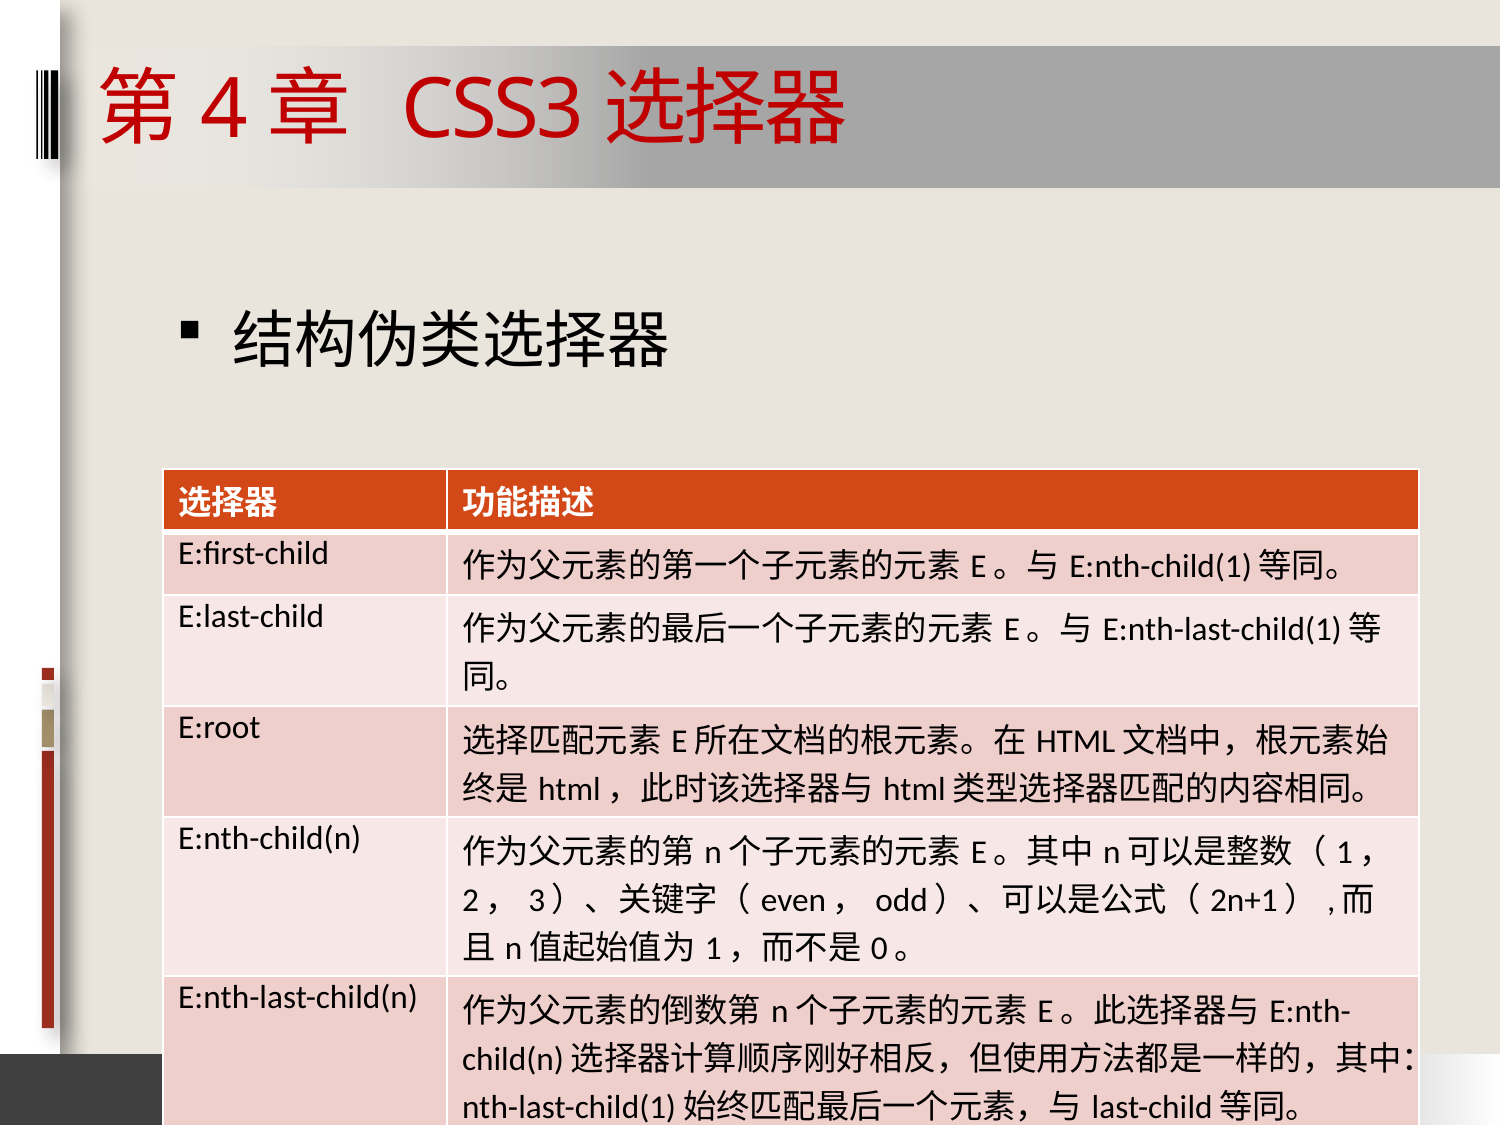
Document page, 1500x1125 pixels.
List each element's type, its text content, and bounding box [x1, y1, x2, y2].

table_cell E:root [164, 707, 446, 816]
table_cell 作为父元素的倒数第n个子元素的元素E。此选择器与E:nth-child(n)选择器计算顺序刚好相反，但使用方法都是一样的，其中：nth-last-child(1)始终匹配最后一个元素，与last-child等同。 [448, 977, 1418, 1125]
table_cell E:last-child [164, 596, 446, 705]
list 结构伪类选择器 [150, 292, 1425, 1043]
table_cell 作为父元素的最后一个子元素的元素E。与E:nth-last-child(1)等同。 [448, 596, 1418, 705]
table_header 选择器 [164, 470, 446, 529]
table_cell 作为父元素的第一个子元素的元素E。与E:nth-child(1)等同。 [448, 535, 1418, 594]
table_header 功能描述 [448, 470, 1418, 529]
table_cell E:nth-last-child(n) [164, 977, 446, 1125]
table_cell E:nth-child(n) [164, 818, 446, 975]
table_cell 作为父元素的第n个子元素的元素E。其中n可以是整数（1，2，3）、关键字（even，odd）、可以是公式（2n+1）,而且n值起始值为1，而不是0。 [448, 818, 1418, 975]
title 第4章 CSS3选择器 [82, 46, 1357, 163]
table_cell E:first-child [164, 535, 446, 594]
table_cell 选择匹配元素E所在文档的根元素。在HTML文档中，根元素始终是html，此时该选择器与html类型选择器匹配的内容相同。 [448, 707, 1418, 816]
